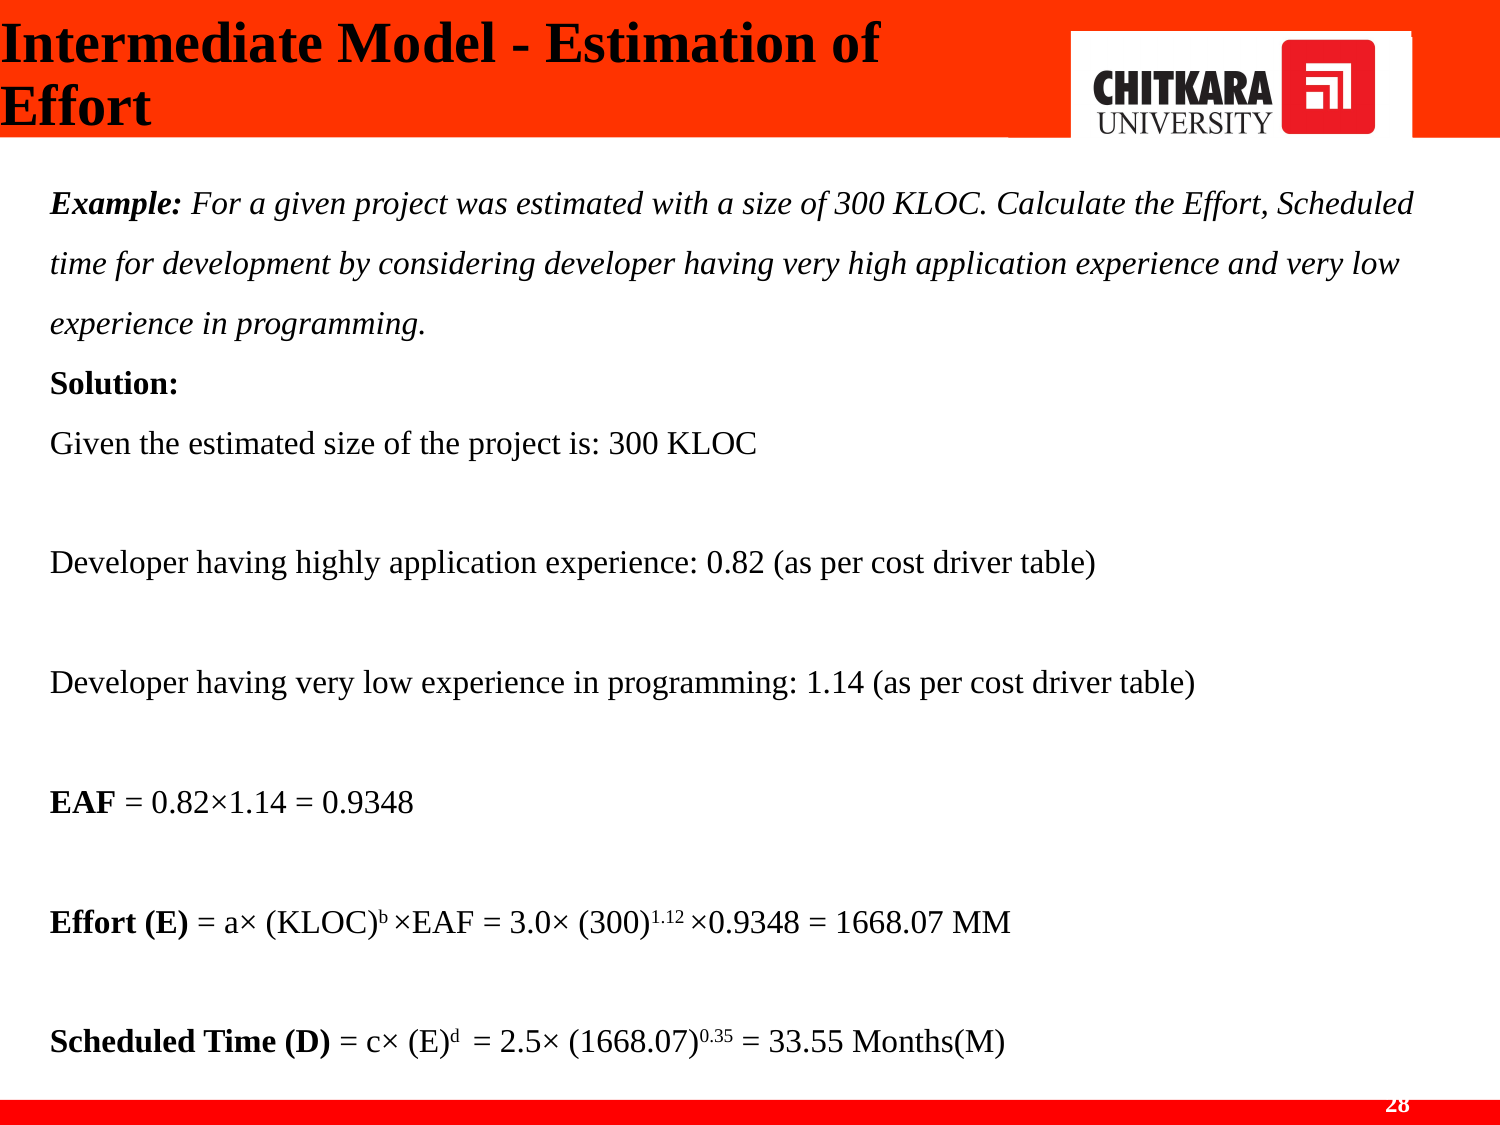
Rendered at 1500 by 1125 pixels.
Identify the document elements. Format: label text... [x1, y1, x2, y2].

text_box Example: For a given project was estimated with a size of 300 KLOC. Calculate the Effort, Scheduled time for development by considering developer having very high application experience and very low experience in programming. Solution: Given the estimated size of the project is: 300 KLOC Developer having highly application experience: 0.82 (as per cost driver table) Developer having very low experience in programming: 1.14 (as per cost driver table) EAF = 0.82×1.14 = 0.9348 Effort (E) = a× (KLOC)b ×EAF = 3.0× (300)1.12 ×0.9348 = 1668.07 MM Scheduled Time (D) = c× (E)d = 2.5× (1668.07)0.35 = 33.55 Months(M) [34, 153, 1466, 1067]
title Intermediate Model - Estimation of Effort [0, 0, 900, 150]
picture [1074, 37, 1390, 138]
slide_number 28 [1074, 1087, 1425, 1117]
